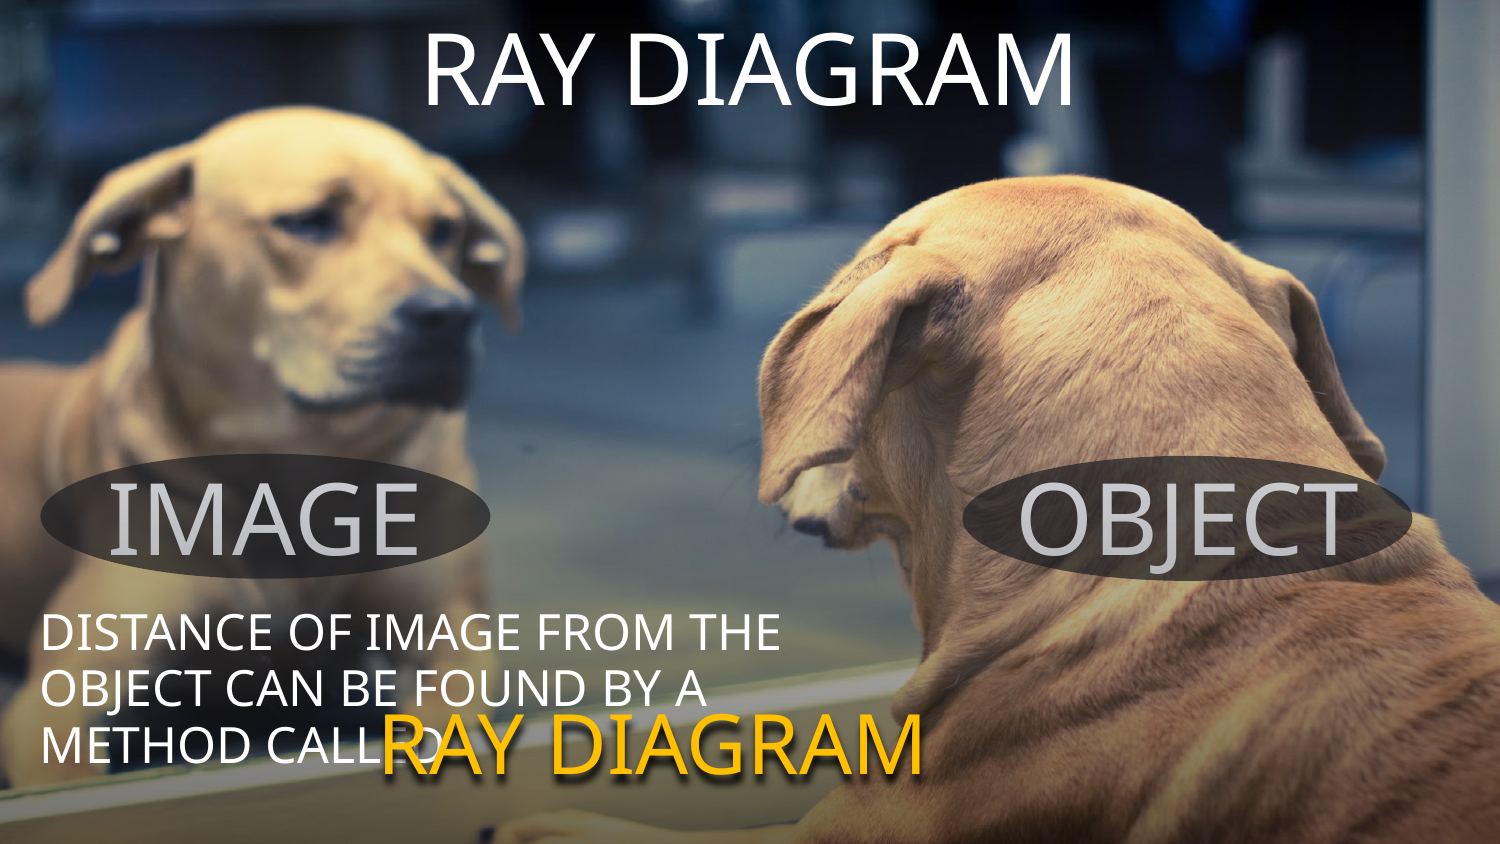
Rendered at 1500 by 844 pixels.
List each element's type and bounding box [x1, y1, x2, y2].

text_box [962, 447, 1413, 585]
picture [0, 0, 1500, 844]
text_box [40, 447, 491, 585]
